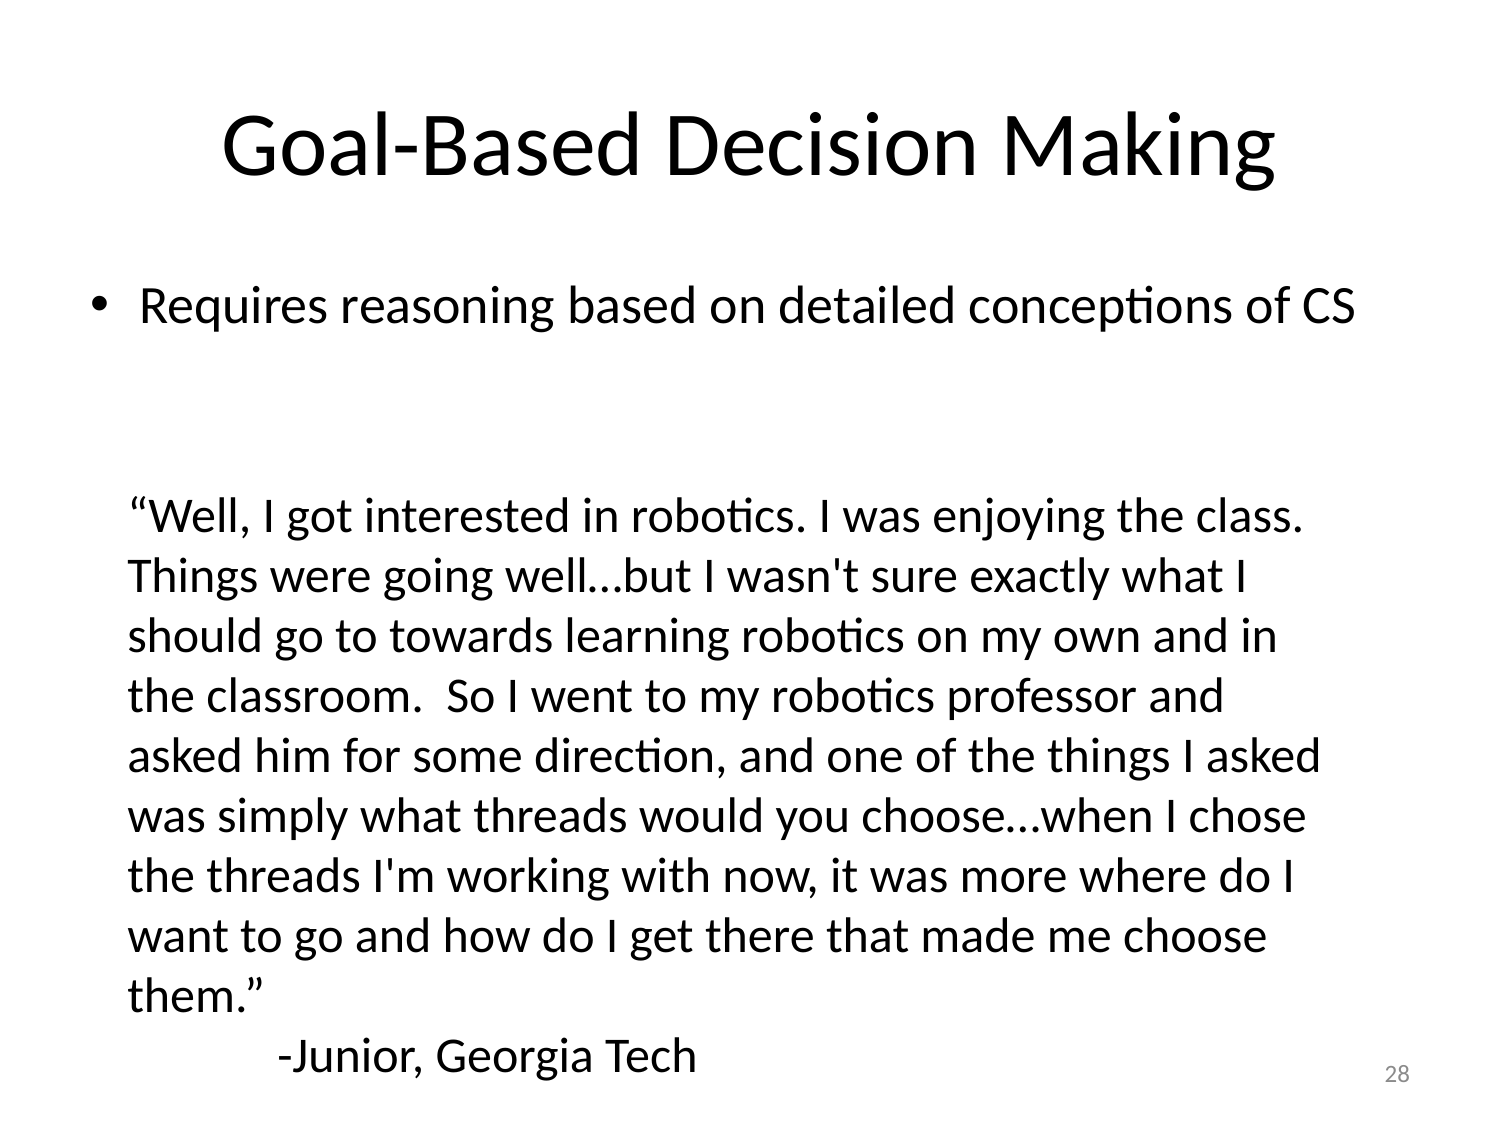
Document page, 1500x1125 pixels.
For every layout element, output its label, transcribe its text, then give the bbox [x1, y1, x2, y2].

text_box “Well, I got interested in robotics. I was enjoying the class. Things were going well…but I wasn't sure exactly what I should go to towards learning robotics on my own and in the classroom. So I went to my robotics professor and asked him for some direction, and one of the things I asked was simply what threads would you choose…when I chose the threads I'm working with now, it was more where do I want to go and how do I get there that made me choose them.” -Junior, Georgia Tech [112, 474, 1363, 1090]
list Requires reasoning based on detailed conceptions of CS [75, 262, 1425, 400]
slide_number 28 [1074, 1042, 1425, 1103]
title Goal-Based Decision Making [75, 45, 1425, 233]
